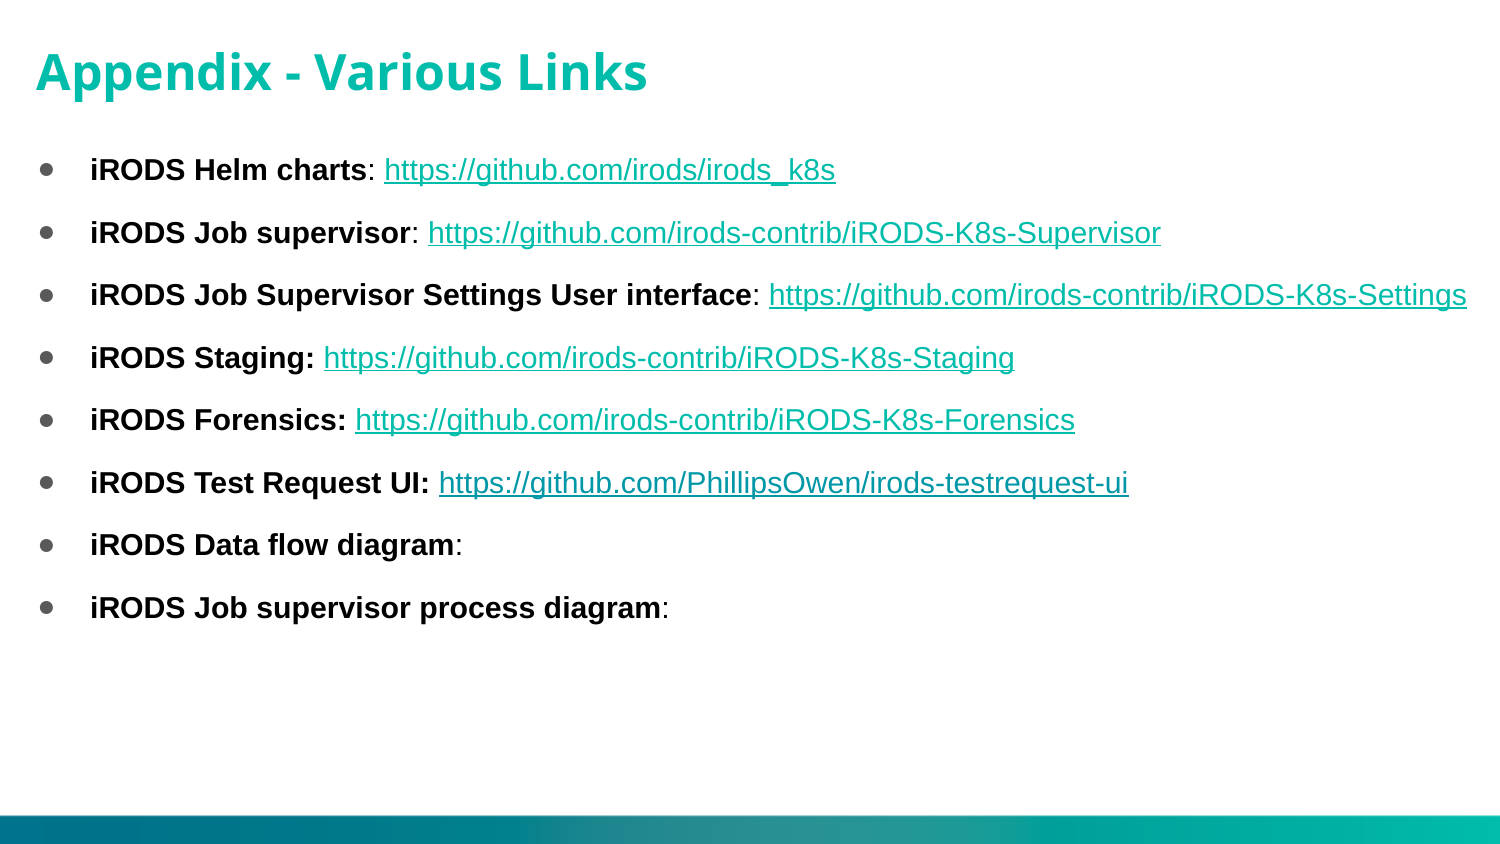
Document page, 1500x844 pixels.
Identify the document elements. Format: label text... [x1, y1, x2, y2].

picture [0, 640, 1500, 844]
picture [0, 0, 1500, 129]
title Appendix - Various Links [21, 25, 1420, 120]
list iRODS Helm charts: https://github.com/irods/irods_k8s iRODS Job supervisor: https://github.com/irods-contrib/iRODS-K8s-Supervisor iRODS Job Supervisor Settings User interface: https://github.com/irods-contrib/iRODS-K8s-Settings iRODS Staging: https://github.com/irods-contrib/iRODS-K8s-Staging iRODS Forensics: https://github.com/irods-contrib/iRODS-K8s-Forensics iRODS Test Request UI: https://github.com/PhillipsOwen/irods-testrequest-ui iRODS Data flow diagram: iRODS Job supervisor process diagram: [0, 129, 1500, 640]
